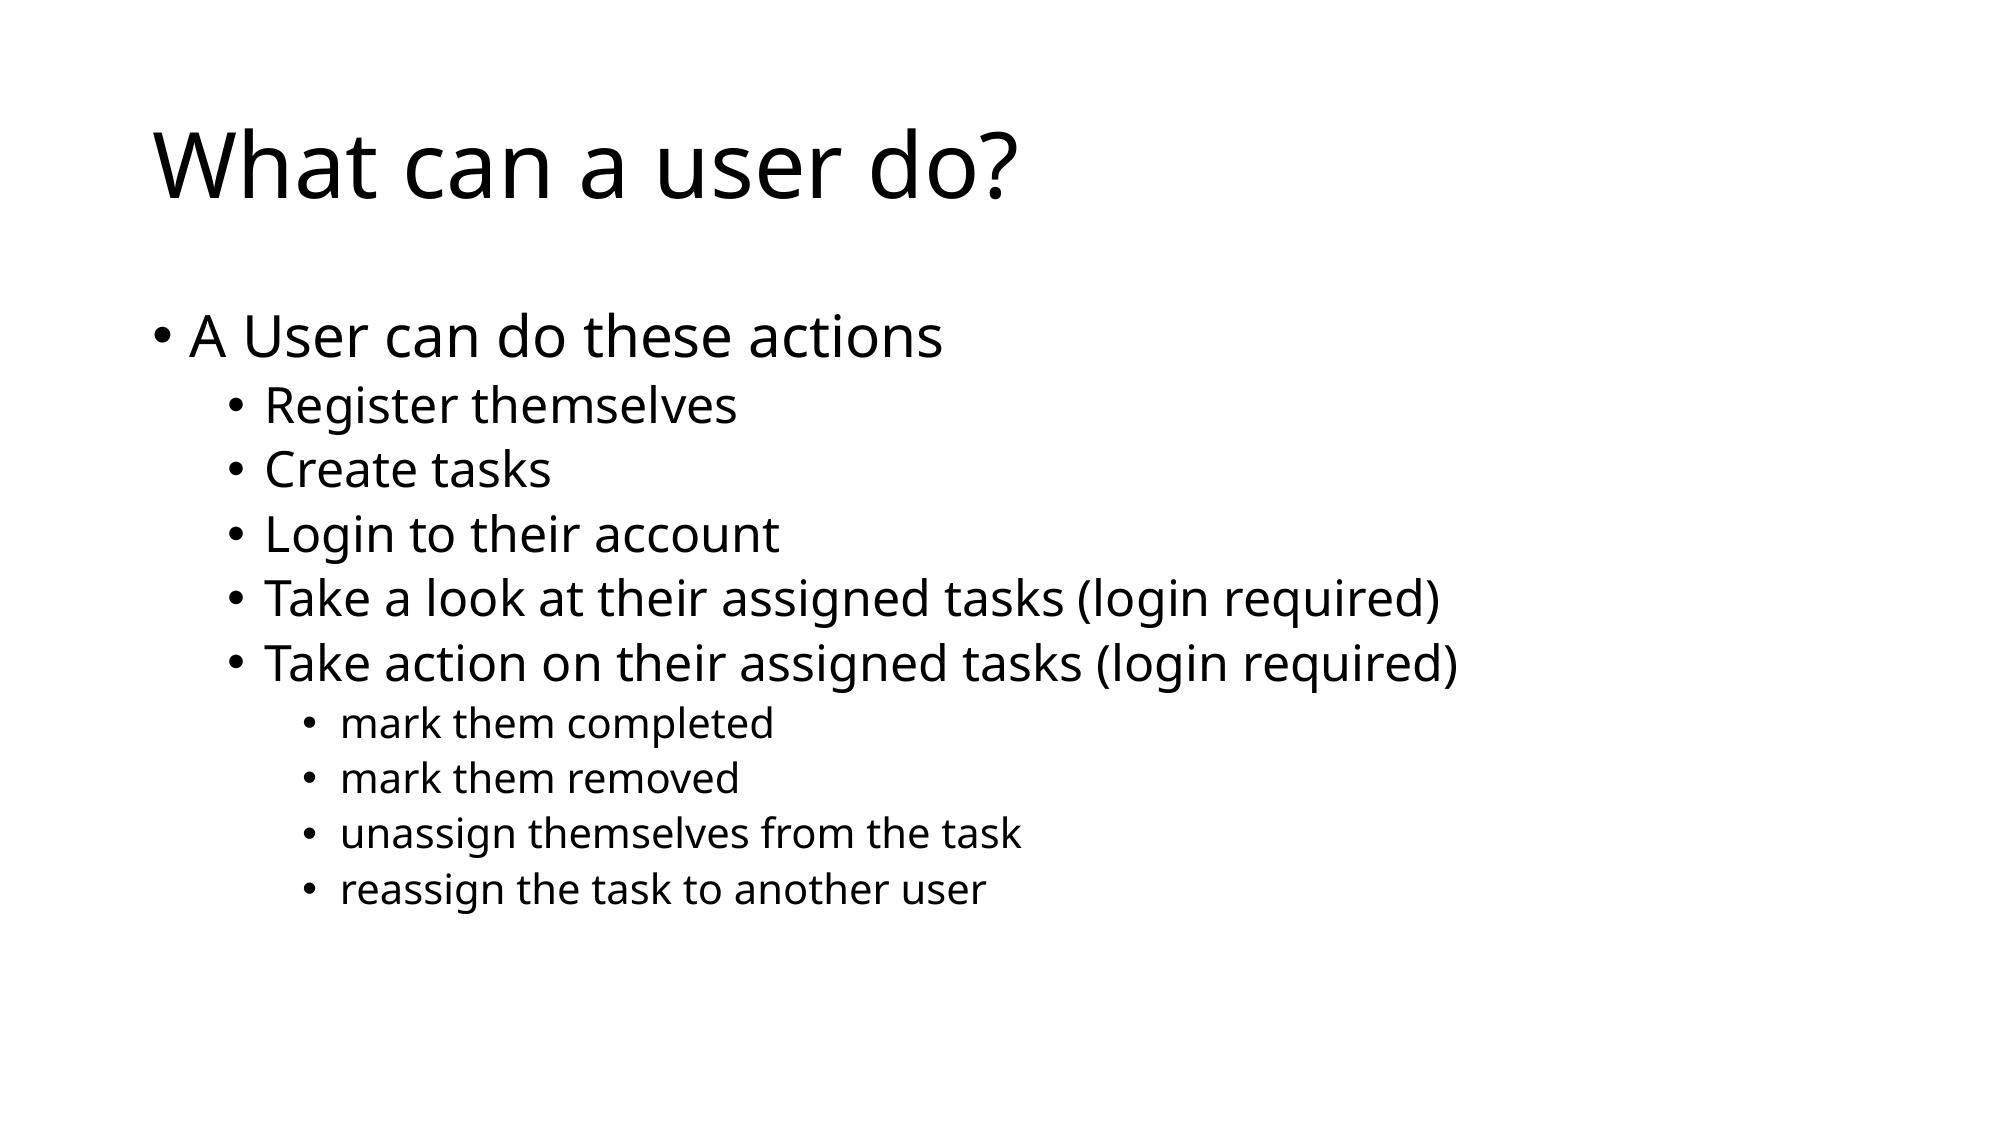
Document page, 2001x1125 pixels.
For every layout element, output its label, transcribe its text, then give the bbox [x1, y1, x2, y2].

list A User can do these actions Register themselves Create tasks Login to their account Take a look at their assigned tasks (login required) Take action on their assigned tasks (login required) mark them completed mark them removed unassign themselves from the task reassign the task to another user [137, 299, 1863, 1014]
title What can a user do? [137, 59, 1863, 278]
